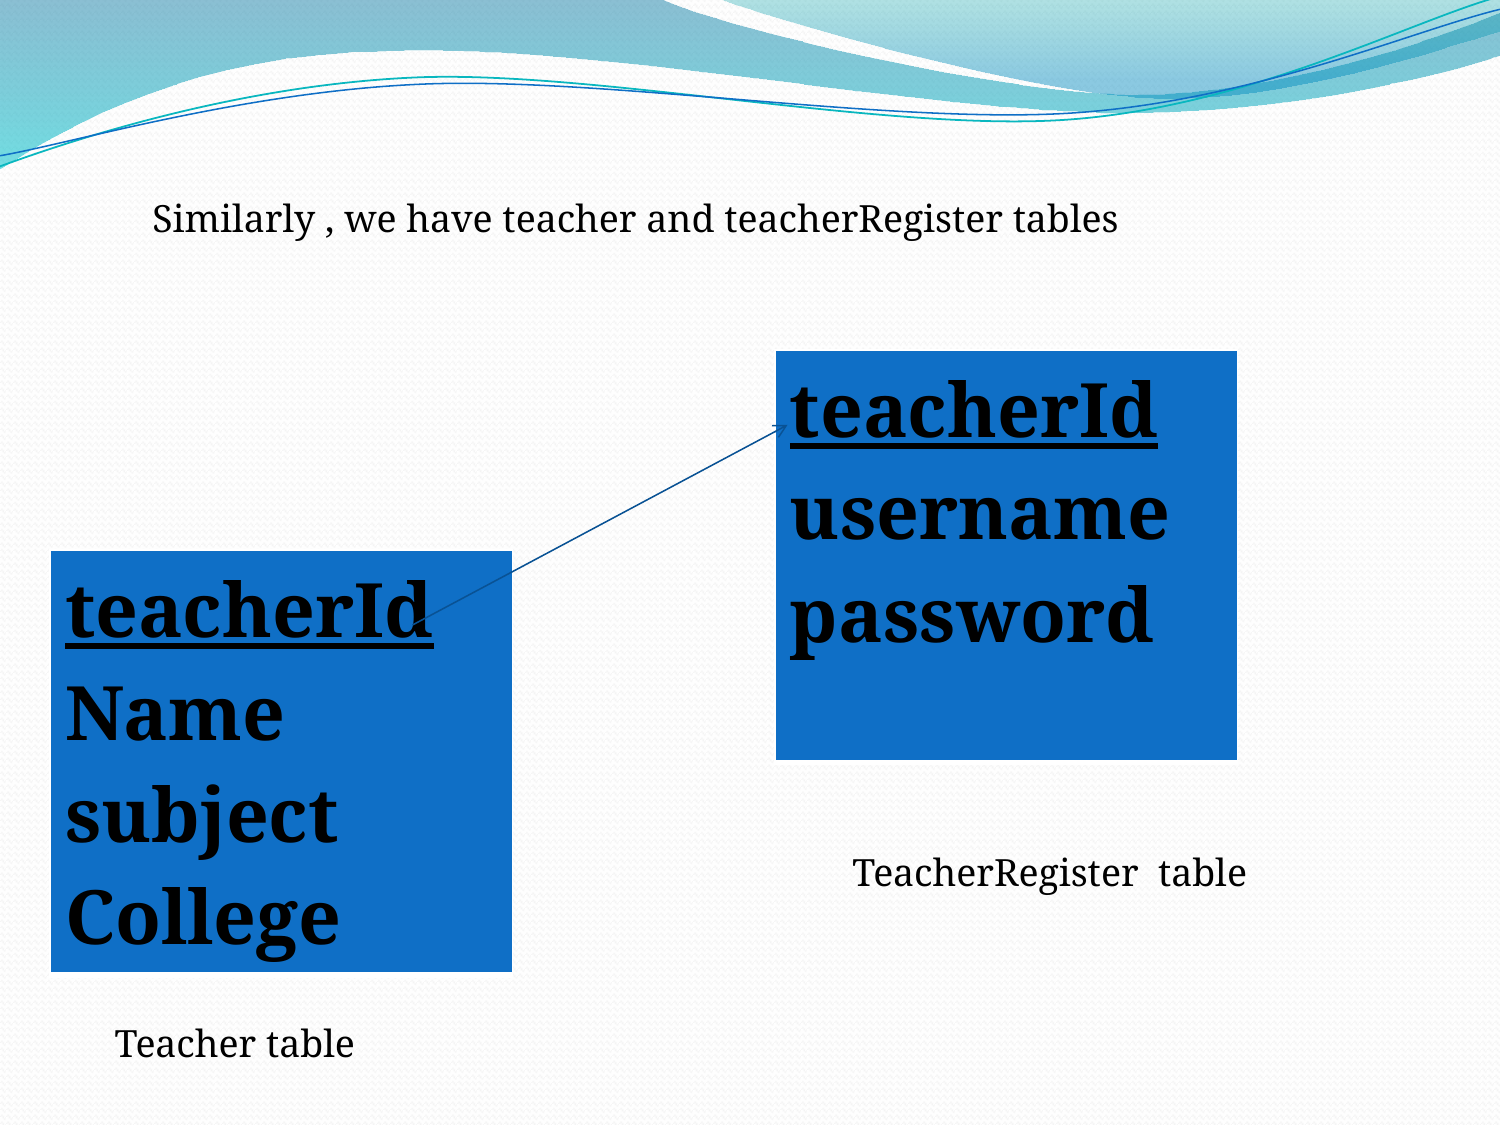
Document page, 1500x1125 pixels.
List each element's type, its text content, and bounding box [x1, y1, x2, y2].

table_header teacherId Name subject College [51, 551, 512, 972]
table_header teacherId username password [776, 351, 1237, 760]
text_box Teacher table [99, 1012, 463, 1073]
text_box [412, 424, 788, 626]
text_box Similarly , we have teacher and teacherRegister tables [137, 187, 1313, 248]
text_box TeacherRegister table [837, 841, 1263, 902]
